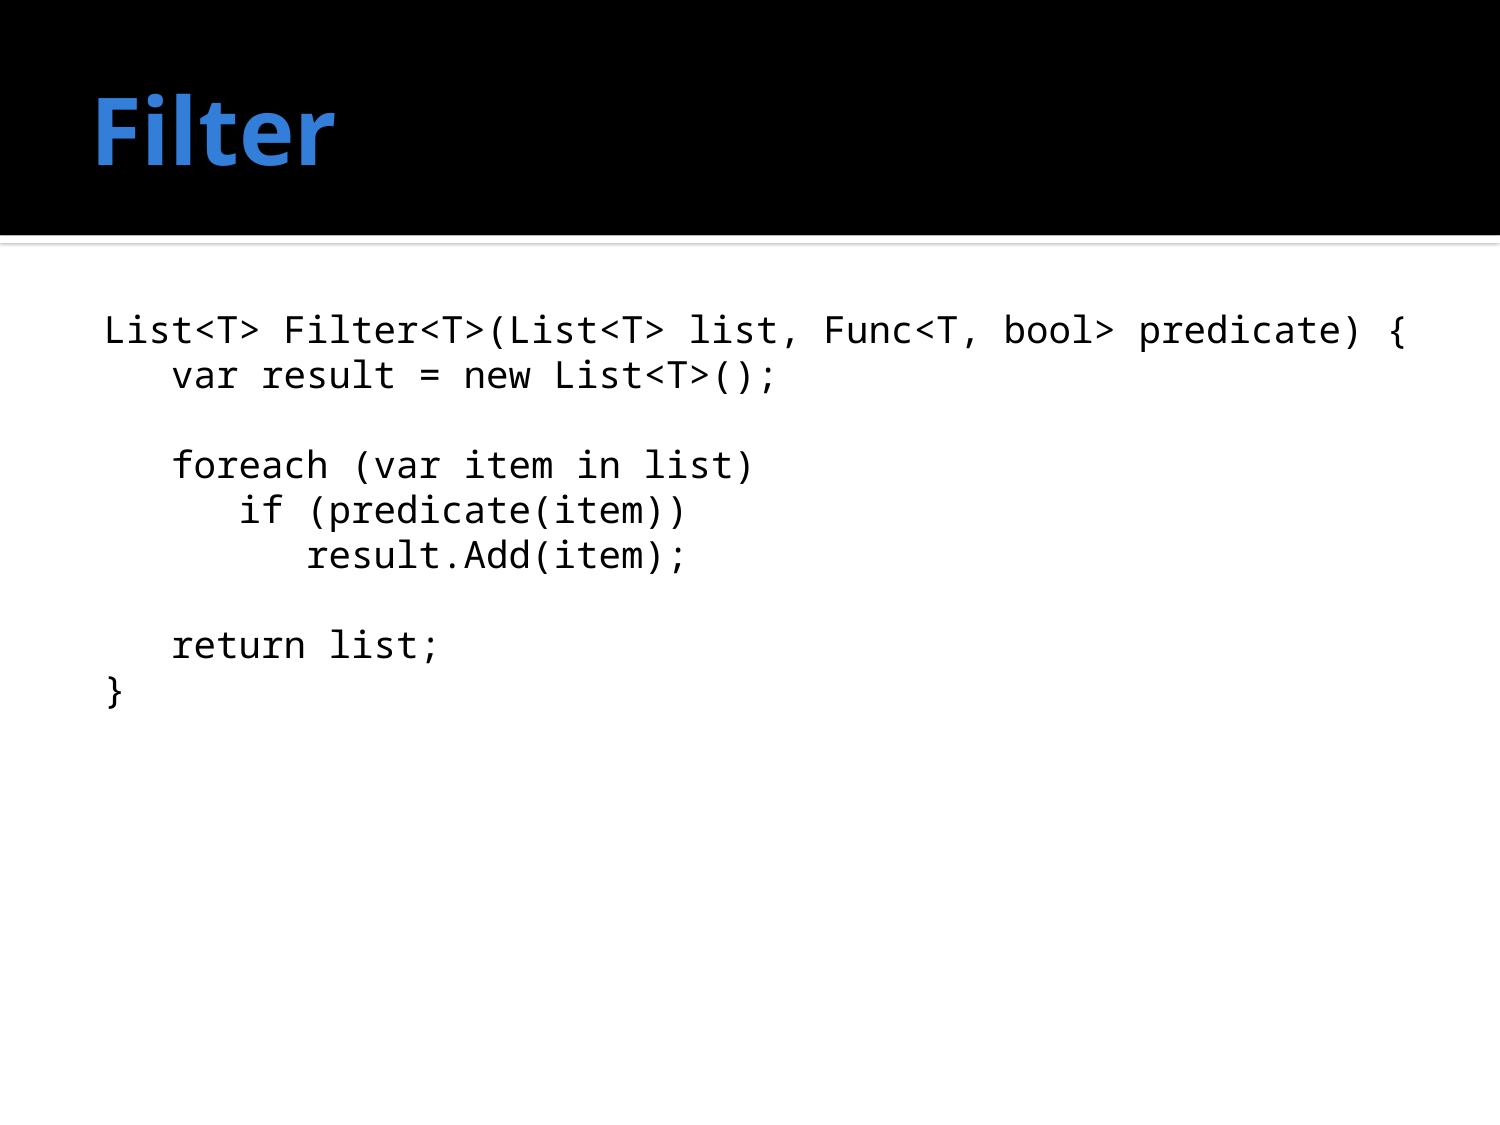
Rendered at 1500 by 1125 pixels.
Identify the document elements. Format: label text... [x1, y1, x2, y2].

title Filter [75, 25, 1425, 231]
list List<T> Filter<T>(List<T> list, Func<T, bool> predicate) { var result = new List<T>(); foreach (var item in list) if (predicate(item)) result.Add(item); return list; } [75, 291, 1425, 1050]
